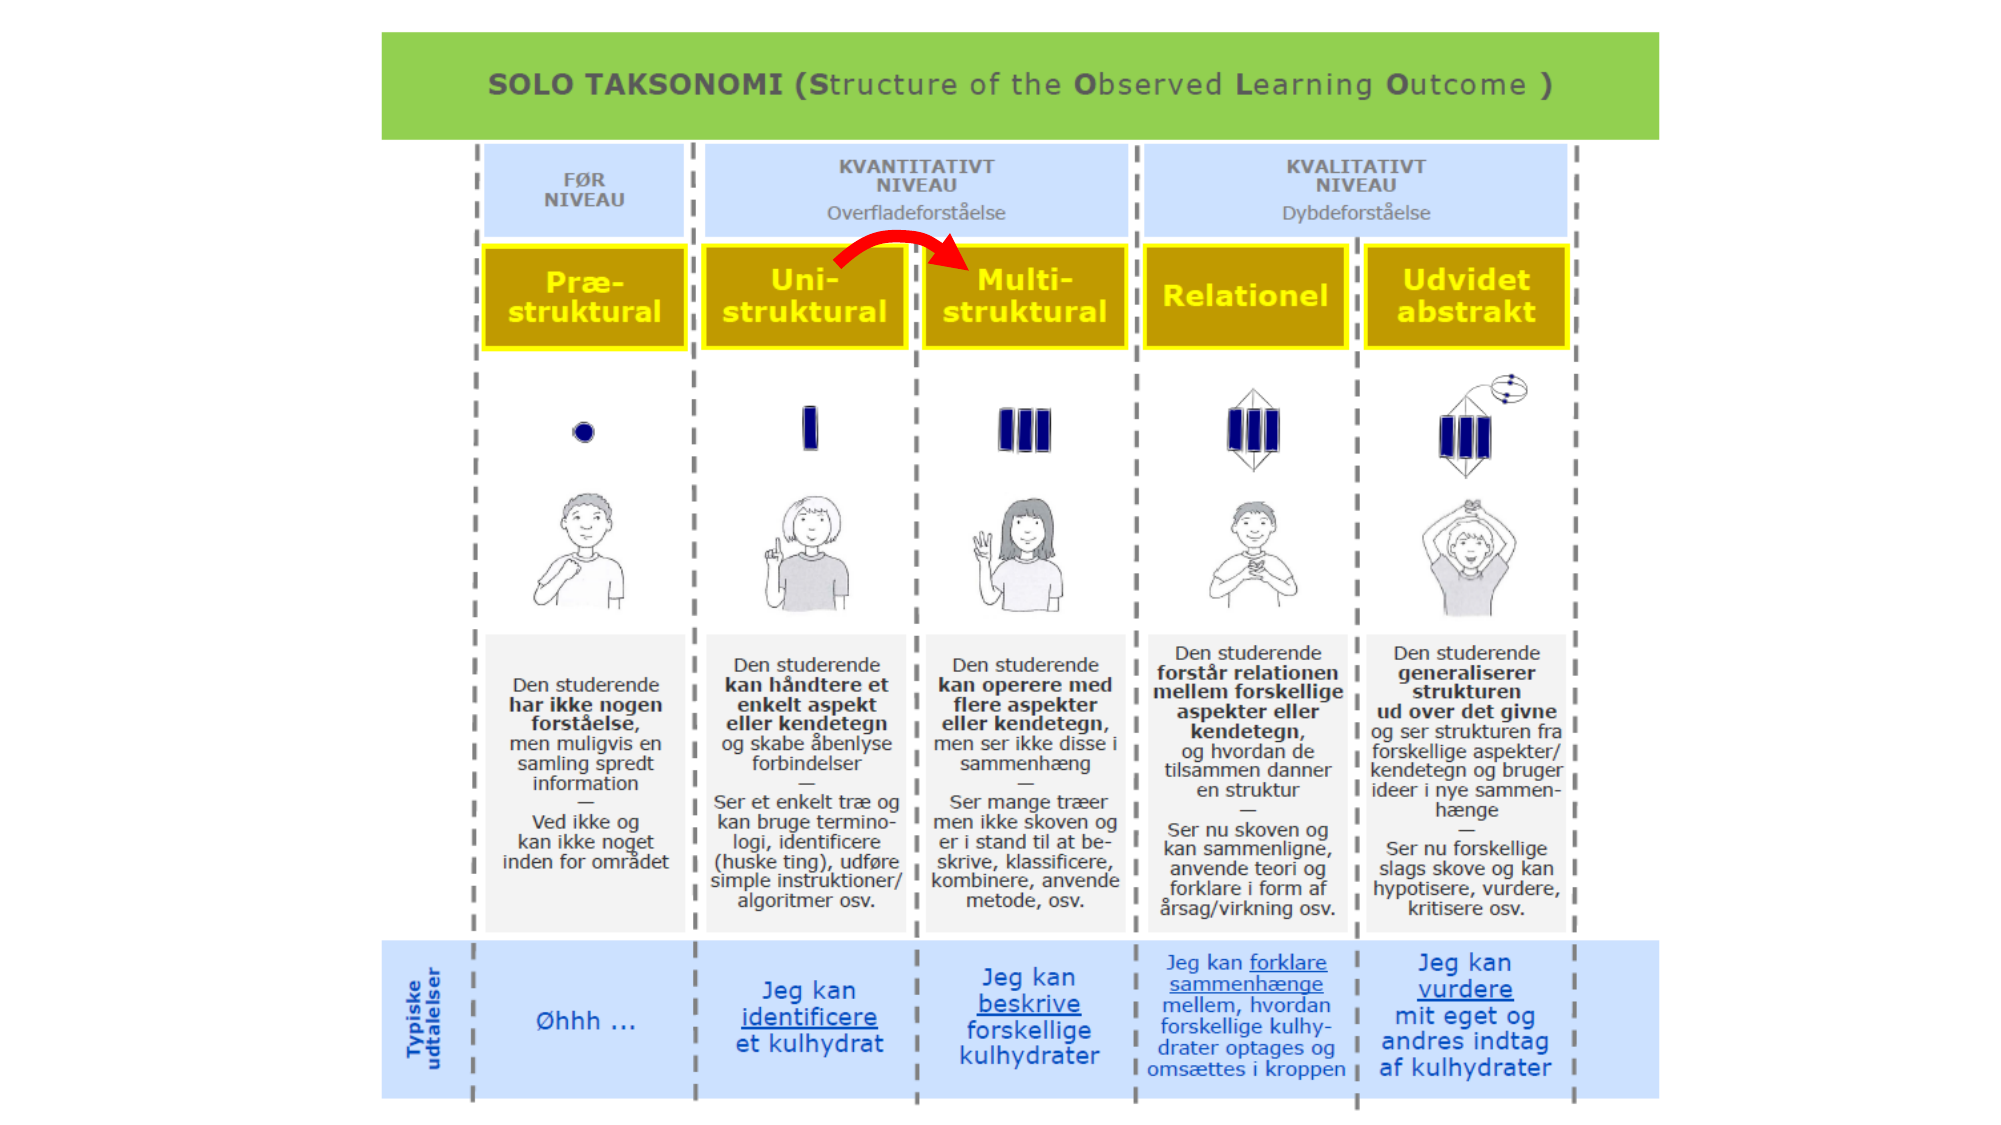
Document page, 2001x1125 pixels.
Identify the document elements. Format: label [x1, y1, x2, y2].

picture [370, 23, 1666, 1116]
